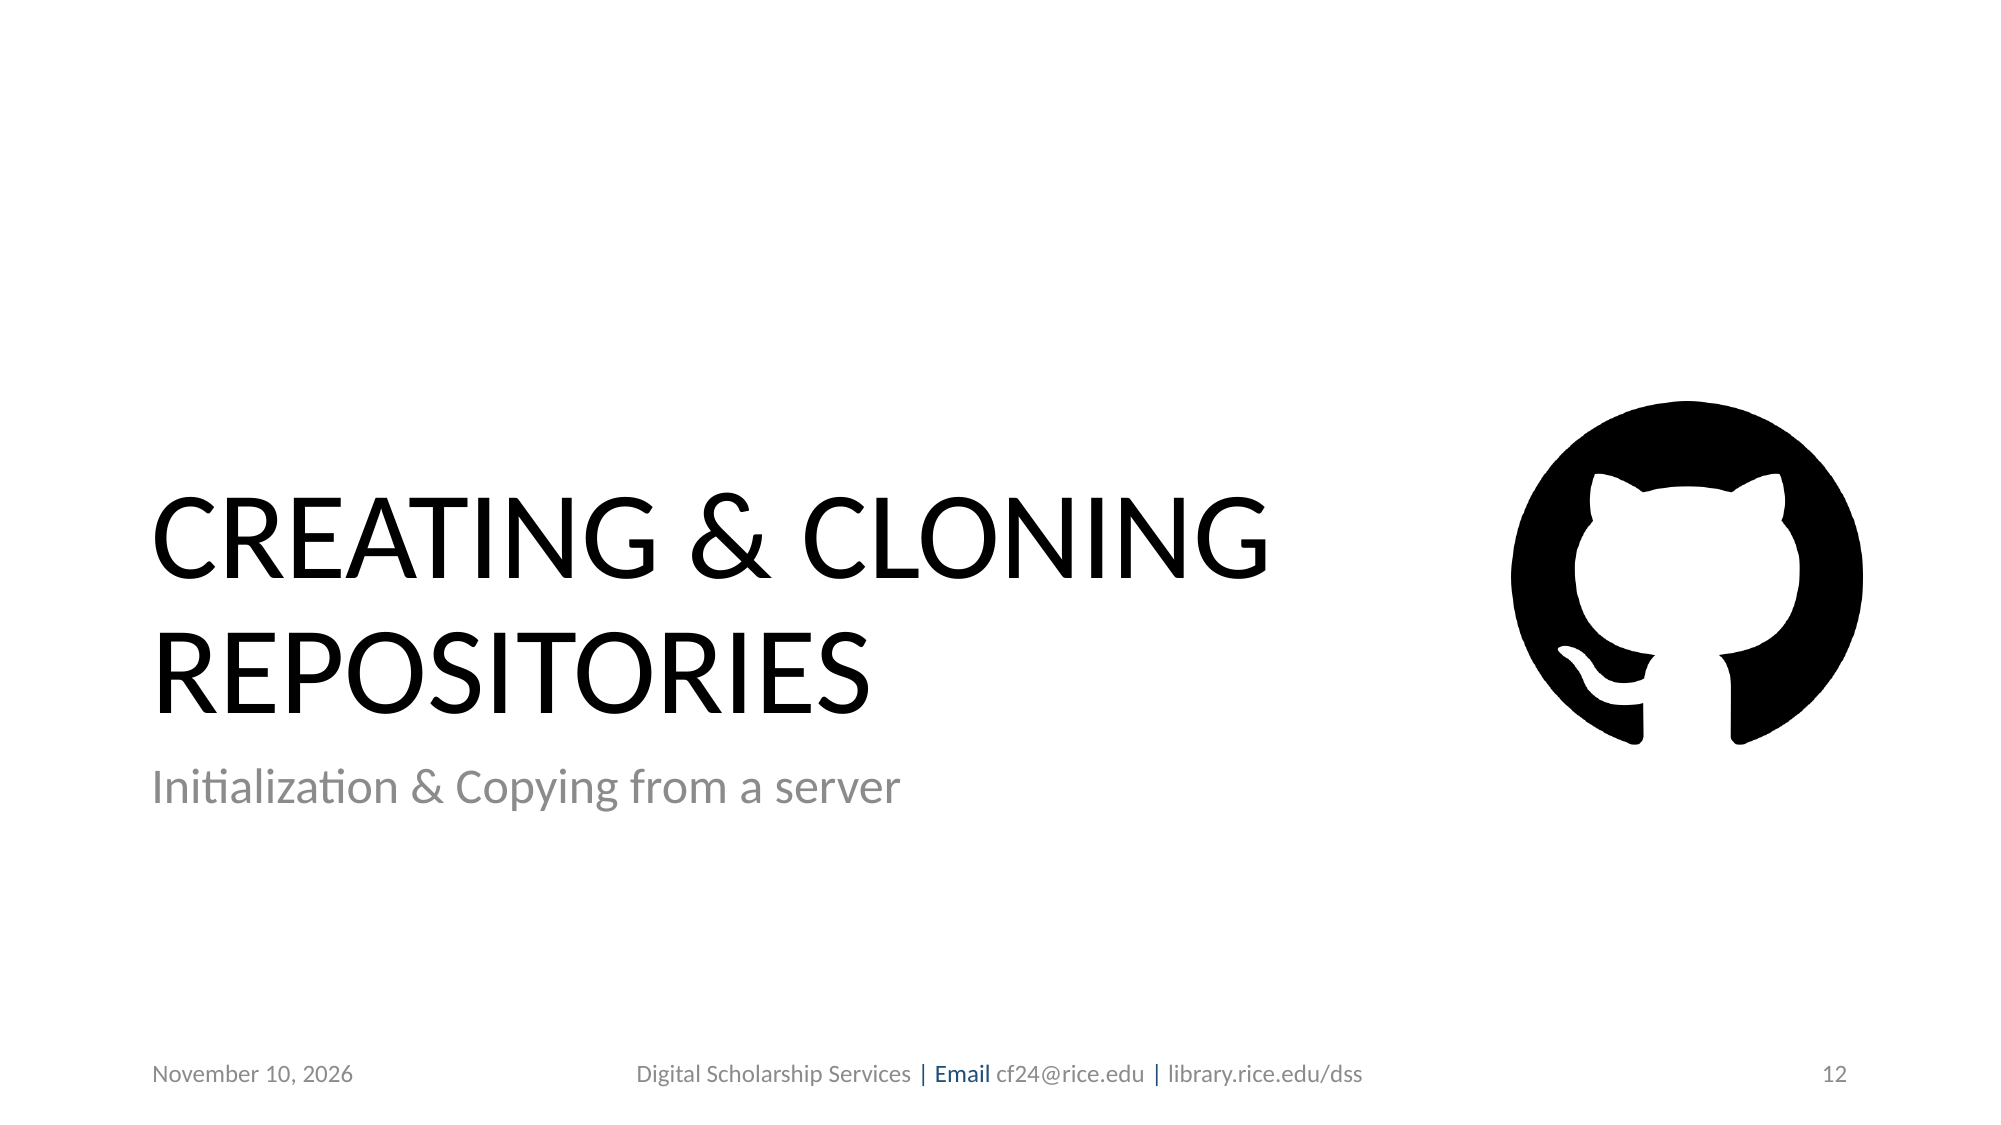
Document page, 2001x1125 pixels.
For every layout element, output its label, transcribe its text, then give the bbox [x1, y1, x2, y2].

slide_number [137, 1042, 587, 1103]
slide_number 12 [1413, 1042, 1863, 1103]
list Initialization & Copying from a server [136, 752, 1862, 999]
picture [1511, 401, 1863, 753]
title CREATING & CLONING REPOSITORIES [136, 280, 1862, 749]
footer Digital Scholarship Services | Email cf24@rice.edu | library.rice.edu/dss [587, 1042, 1413, 1103]
